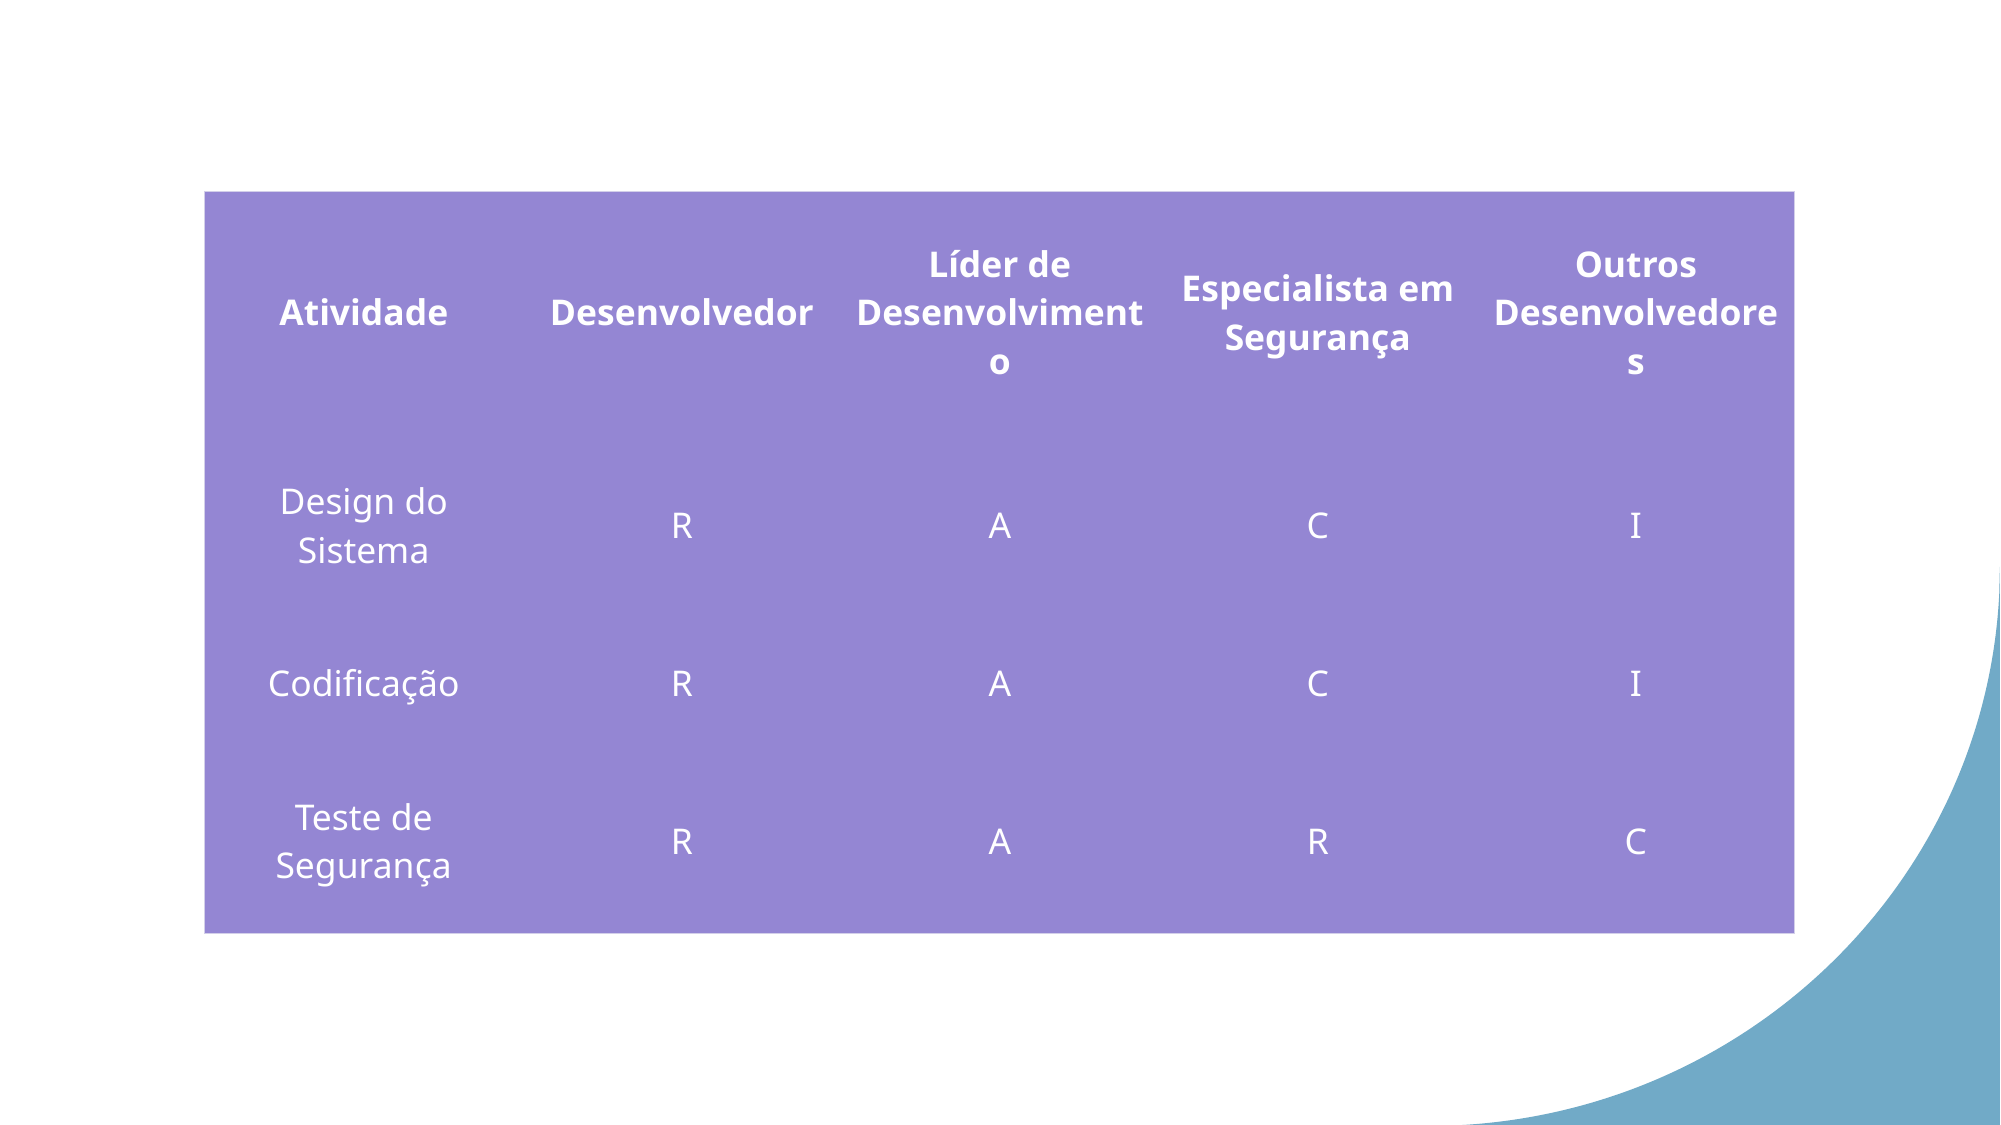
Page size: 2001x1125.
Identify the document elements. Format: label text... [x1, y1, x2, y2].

table_cell C [1159, 433, 1477, 618]
table_cell C [1477, 748, 1794, 933]
table_header Atividade [205, 192, 523, 433]
table_cell R [523, 433, 841, 618]
table_cell R [1159, 748, 1477, 933]
table_cell R [523, 748, 841, 933]
table_cell I [1477, 433, 1794, 618]
table_cell Codificação [205, 618, 523, 748]
table_header Líder de Desenvolvimento [841, 192, 1159, 433]
table_cell I [1477, 618, 1794, 748]
table_header Outros Desenvolvedores [1477, 192, 1794, 433]
table_cell R [523, 618, 841, 748]
table_cell A [841, 748, 1159, 933]
table_cell Teste de Segurança [205, 748, 523, 933]
table_cell A [841, 433, 1159, 618]
table_header Especialista em Segurança [1159, 192, 1477, 433]
table_cell Design do Sistema [205, 433, 523, 618]
table_cell C [1159, 618, 1477, 748]
table_cell A [841, 618, 1159, 748]
table_header Desenvolvedor [523, 192, 841, 433]
